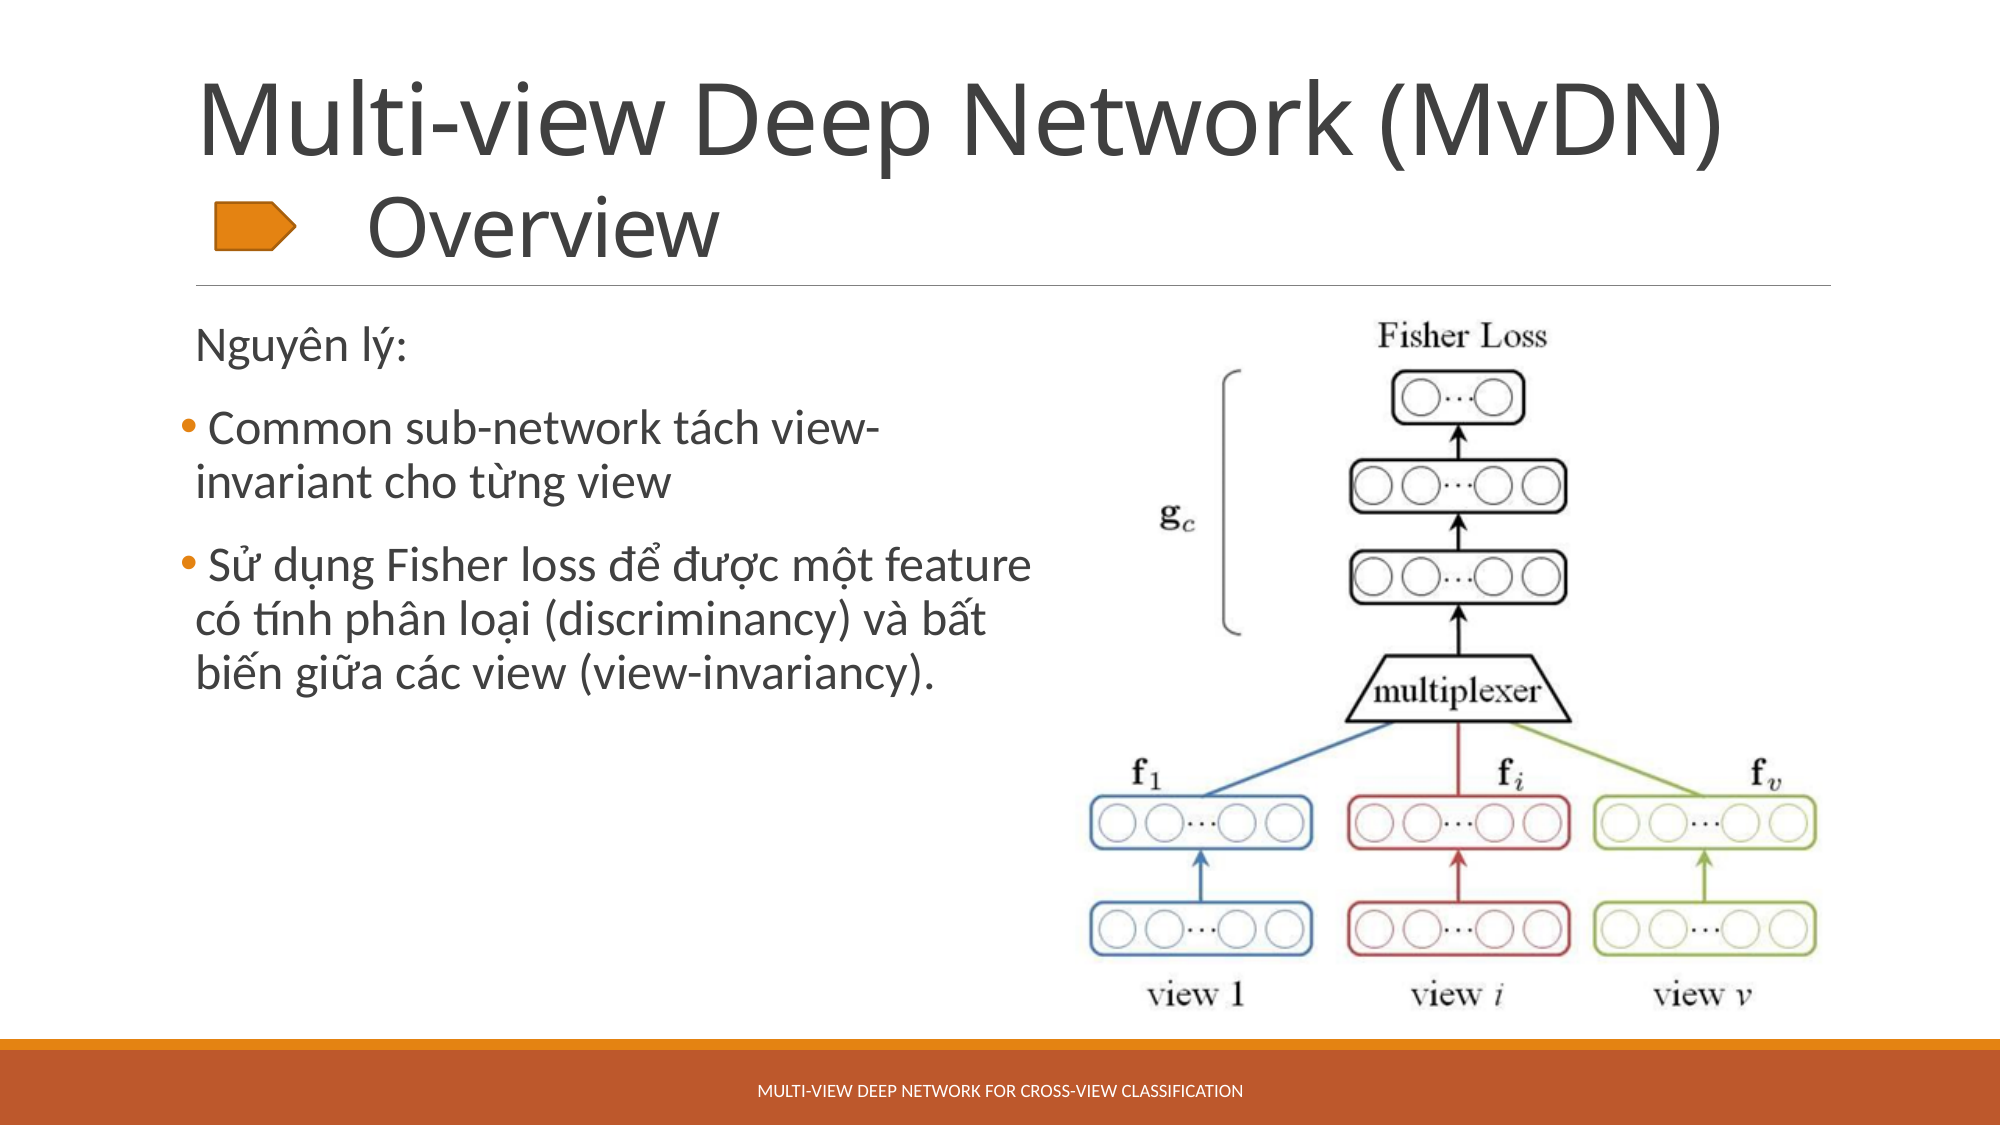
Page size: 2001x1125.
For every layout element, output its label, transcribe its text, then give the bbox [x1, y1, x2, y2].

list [1056, 310, 1831, 1022]
list Nguyên lý: Common sub-network tách view-invariant cho từng view Sử dụng Fisher loss để được một feature có tính phân loại (discriminancy) và bất biến giữa các view (view-invariancy). [180, 310, 1056, 1021]
text_box [214, 201, 297, 252]
footer Multi-view Deep Network for Cross-view Classification [604, 1059, 1396, 1120]
title Multi-view Deep Network (MvDN) Overview [180, 47, 1830, 285]
